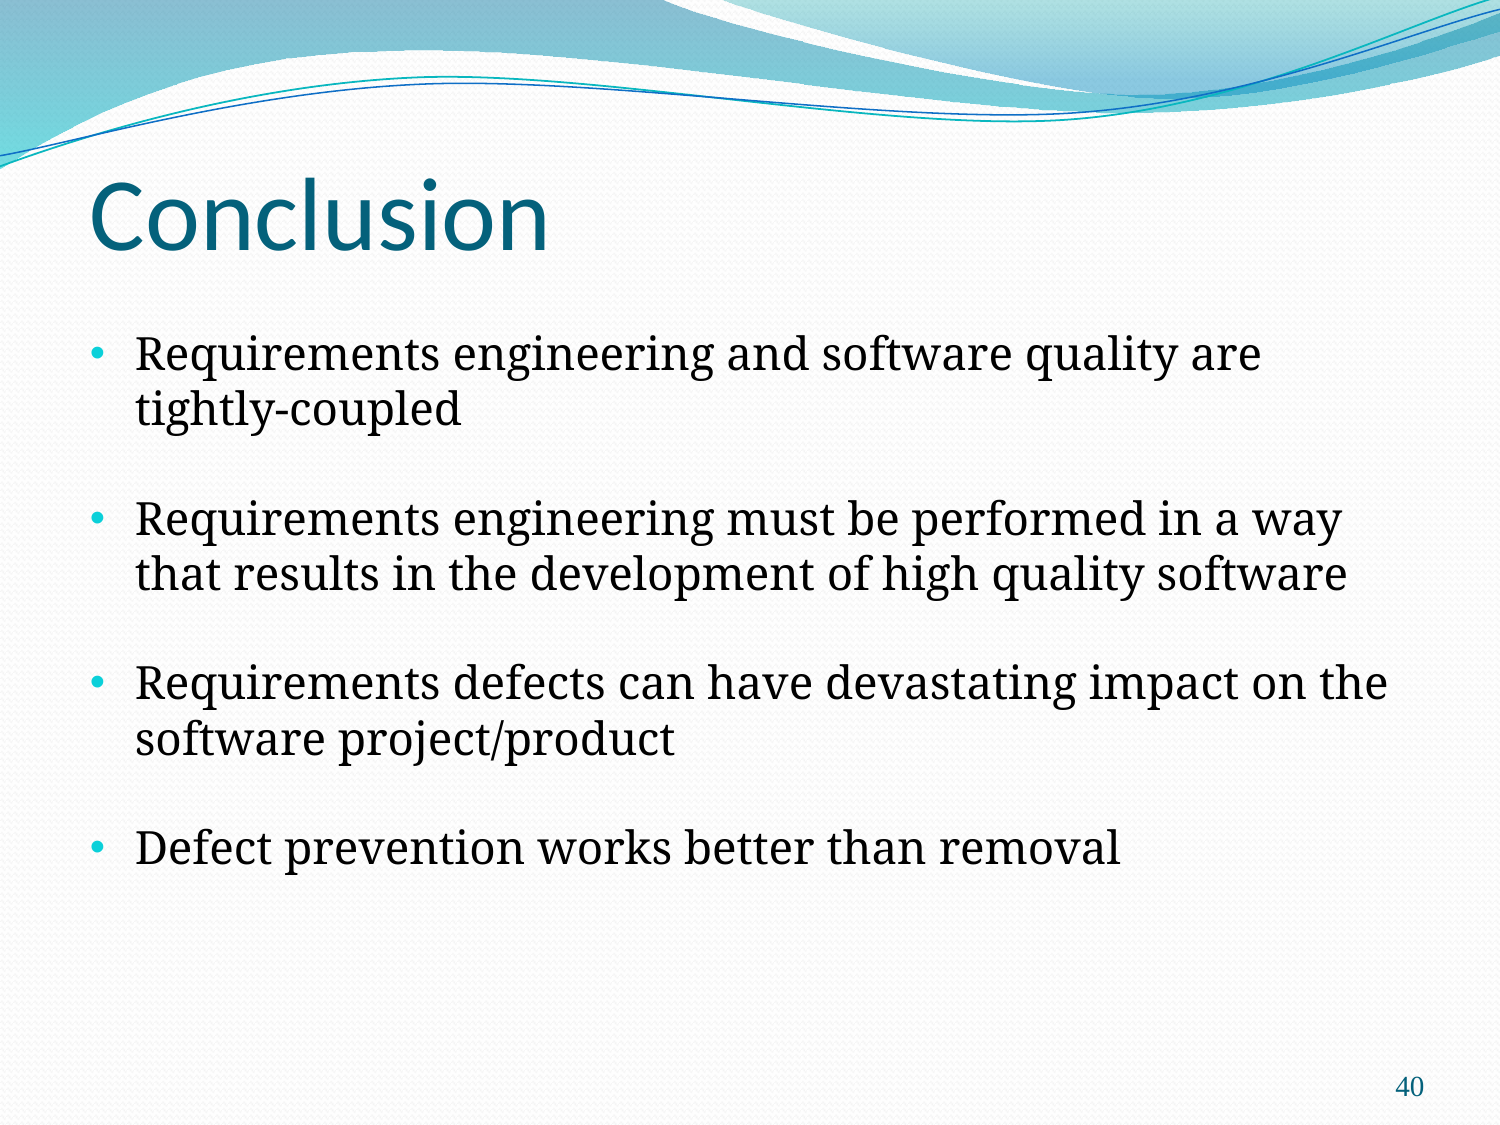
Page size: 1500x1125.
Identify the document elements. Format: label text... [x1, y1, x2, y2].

title Conclusion [75, 115, 1425, 303]
slide_number 40 [1299, 1042, 1425, 1103]
list Requirements engineering and software quality are tightly-coupled Requirements engineering must be performed in a way that results in the development of high quality software Requirements defects can have devastating impact on the software project/product Defect prevention works better than removal [75, 317, 1425, 1038]
